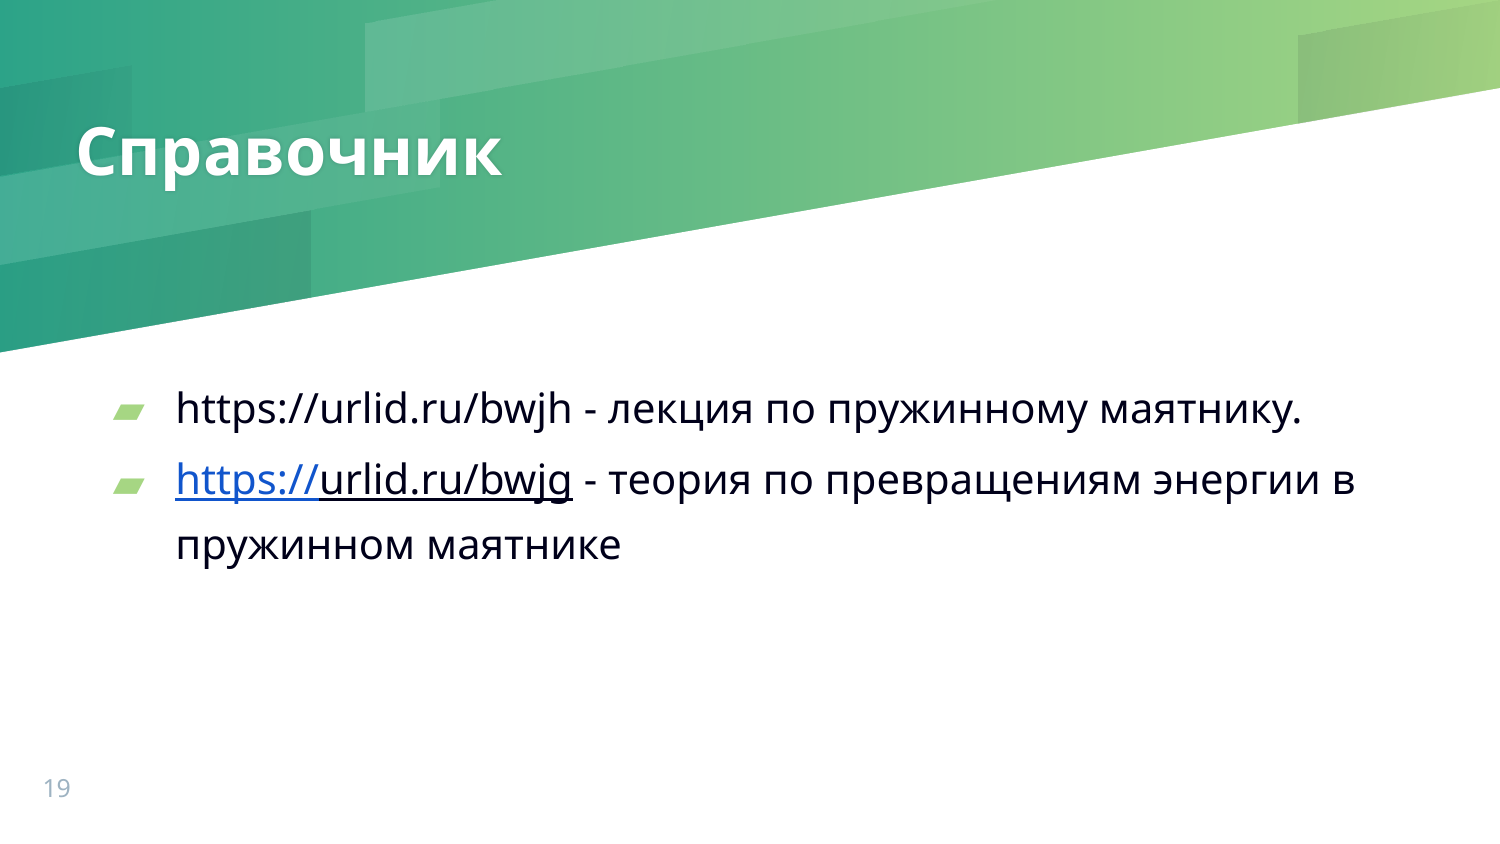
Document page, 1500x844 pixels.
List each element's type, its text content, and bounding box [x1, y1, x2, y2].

title Справочник [75, 0, 975, 298]
list https://urlid.ru/bwjh - лекция по пружинному маятнику. https://urlid.ru/bwjg - теория по превращениям энергии в пружинном маятнике [100, 374, 1425, 635]
slide_number 19 [42, 766, 122, 807]
